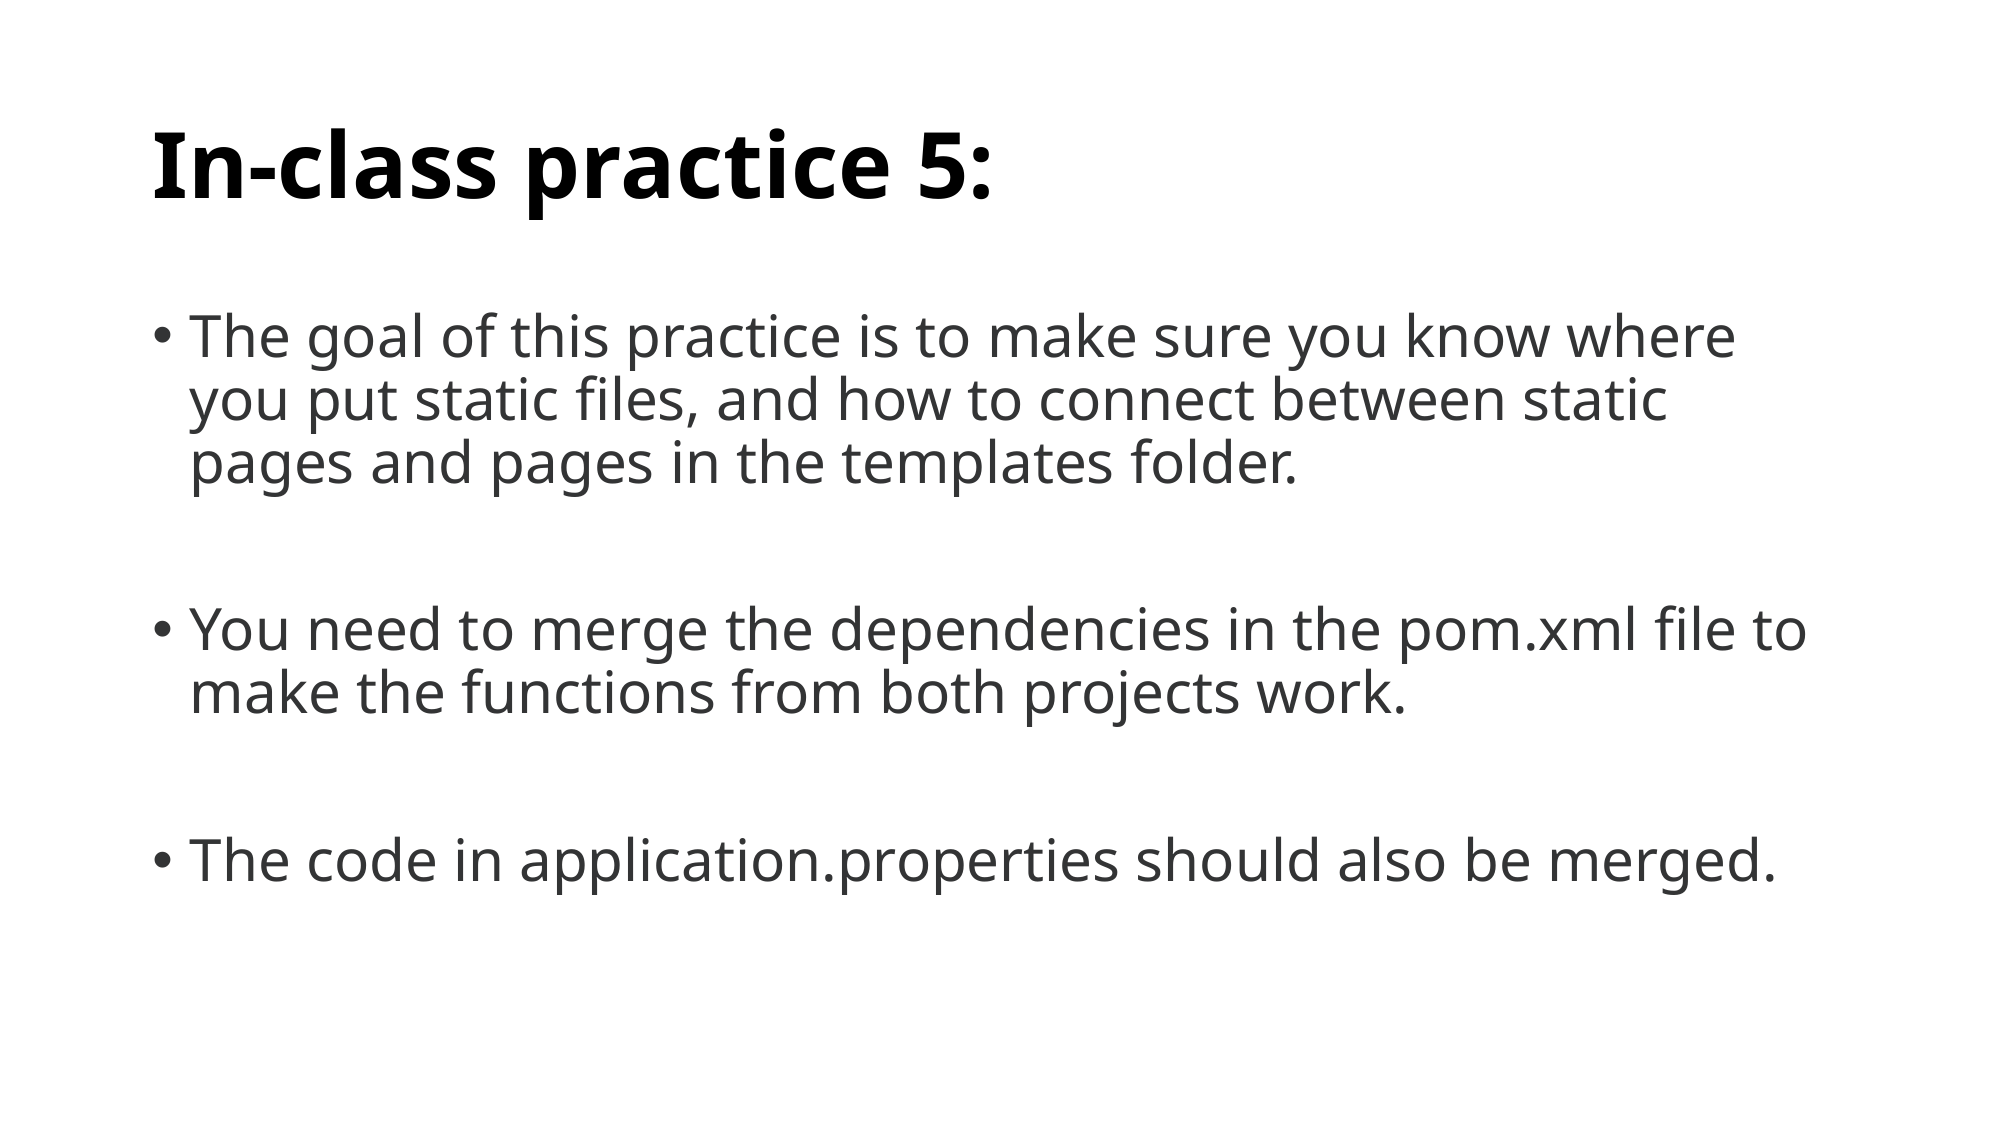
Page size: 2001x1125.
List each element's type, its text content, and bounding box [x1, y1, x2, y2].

title In-class practice 5: [137, 59, 1863, 278]
list The goal of this practice is to make sure you know where you put static files, and how to connect between static pages and pages in the templates folder. You need to merge the dependencies in the pom.xml file to make the functions from both projects work. The code in application.properties should also be merged. [137, 299, 1863, 1014]
